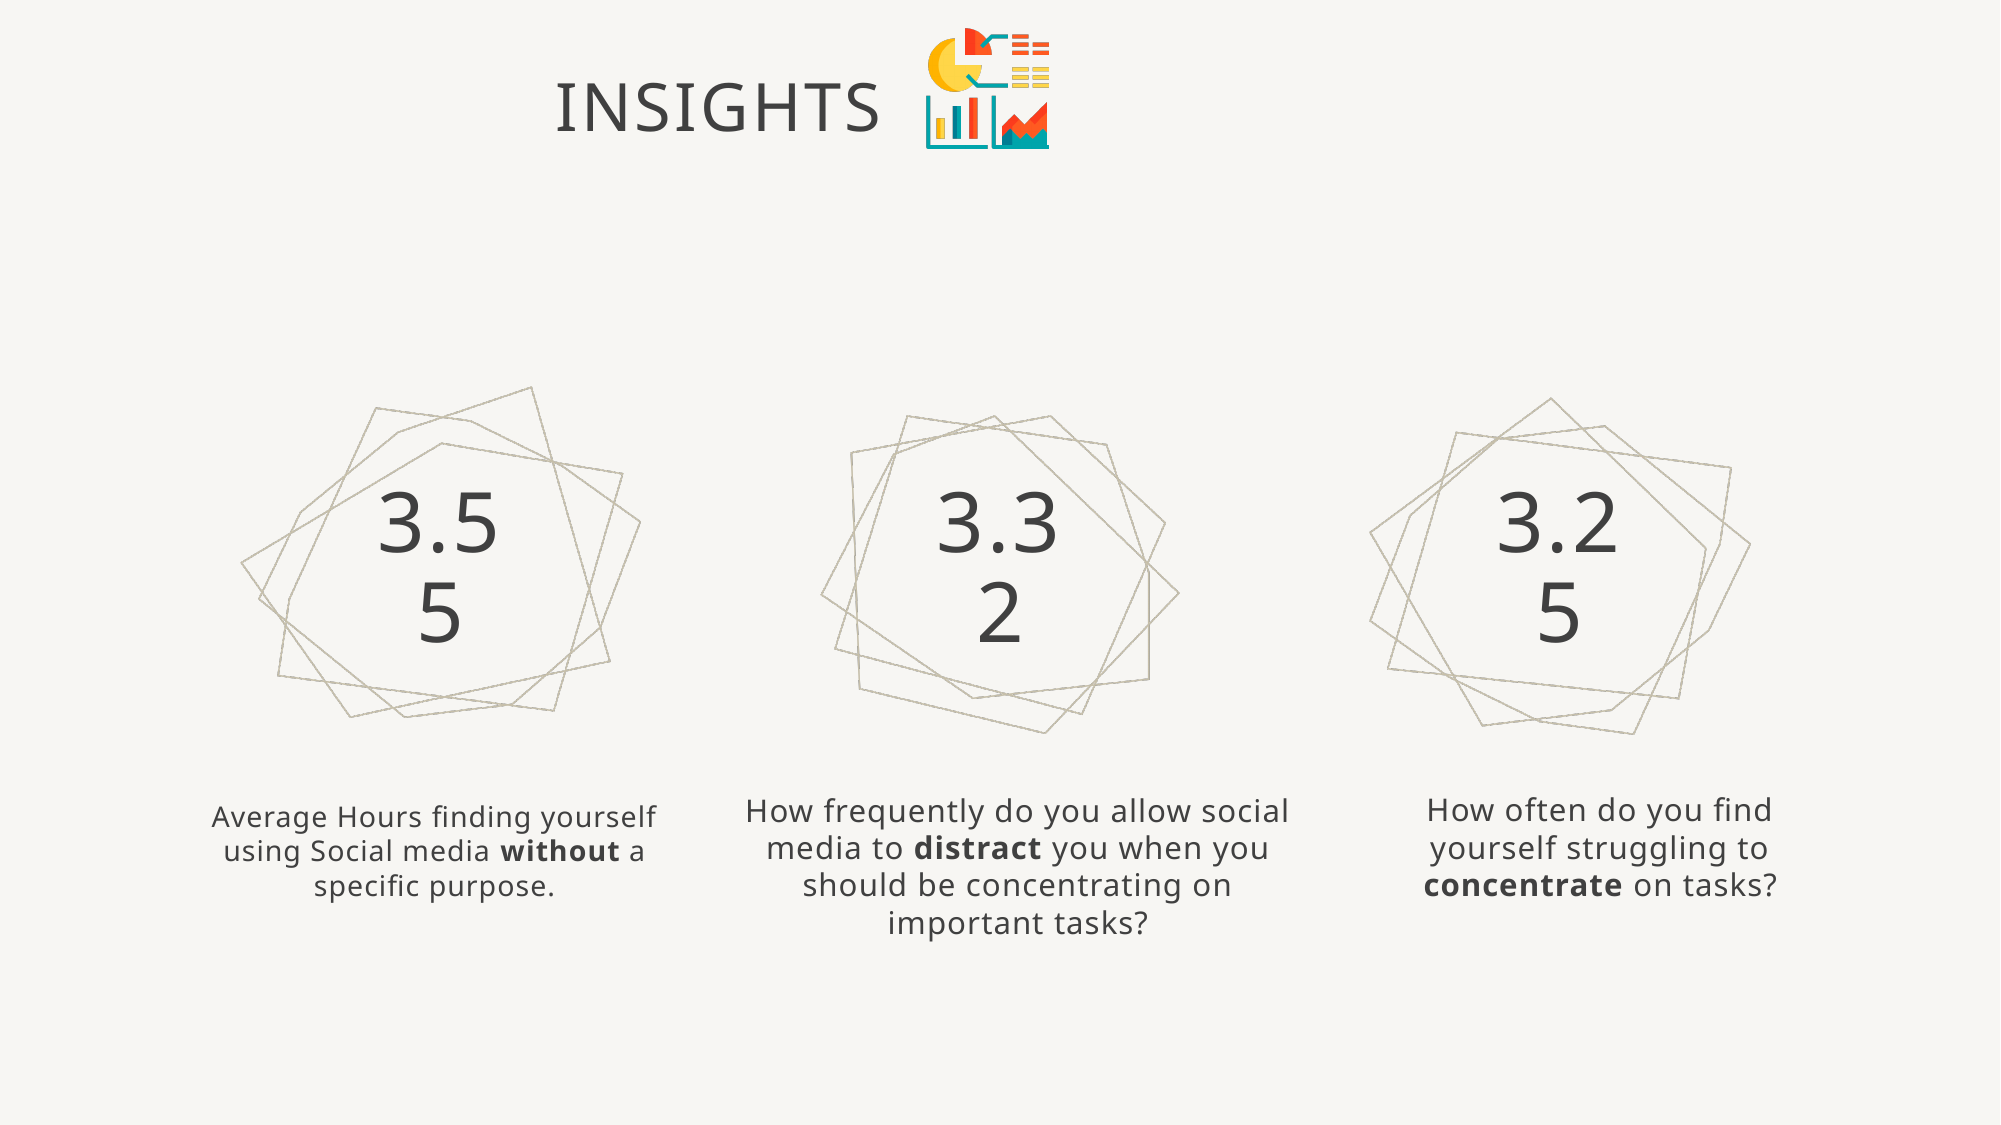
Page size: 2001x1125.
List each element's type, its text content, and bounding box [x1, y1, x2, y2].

picture [922, 22, 1053, 153]
list 3.25 [1457, 502, 1662, 638]
picture [1369, 397, 1751, 735]
picture [820, 415, 1180, 734]
list 3.55 [338, 502, 543, 638]
list 3.32 [898, 502, 1102, 638]
list Average Hours finding yourself using Social media without a specific purpose. [177, 791, 693, 910]
picture [240, 386, 641, 718]
list How often do you find yourself struggling to concentrate on tasks? [1344, 783, 1857, 980]
title insights [28, 1, 1410, 219]
list How frequently do you allow social media to distract you when you should be concentrating on important tasks? [724, 783, 1312, 980]
